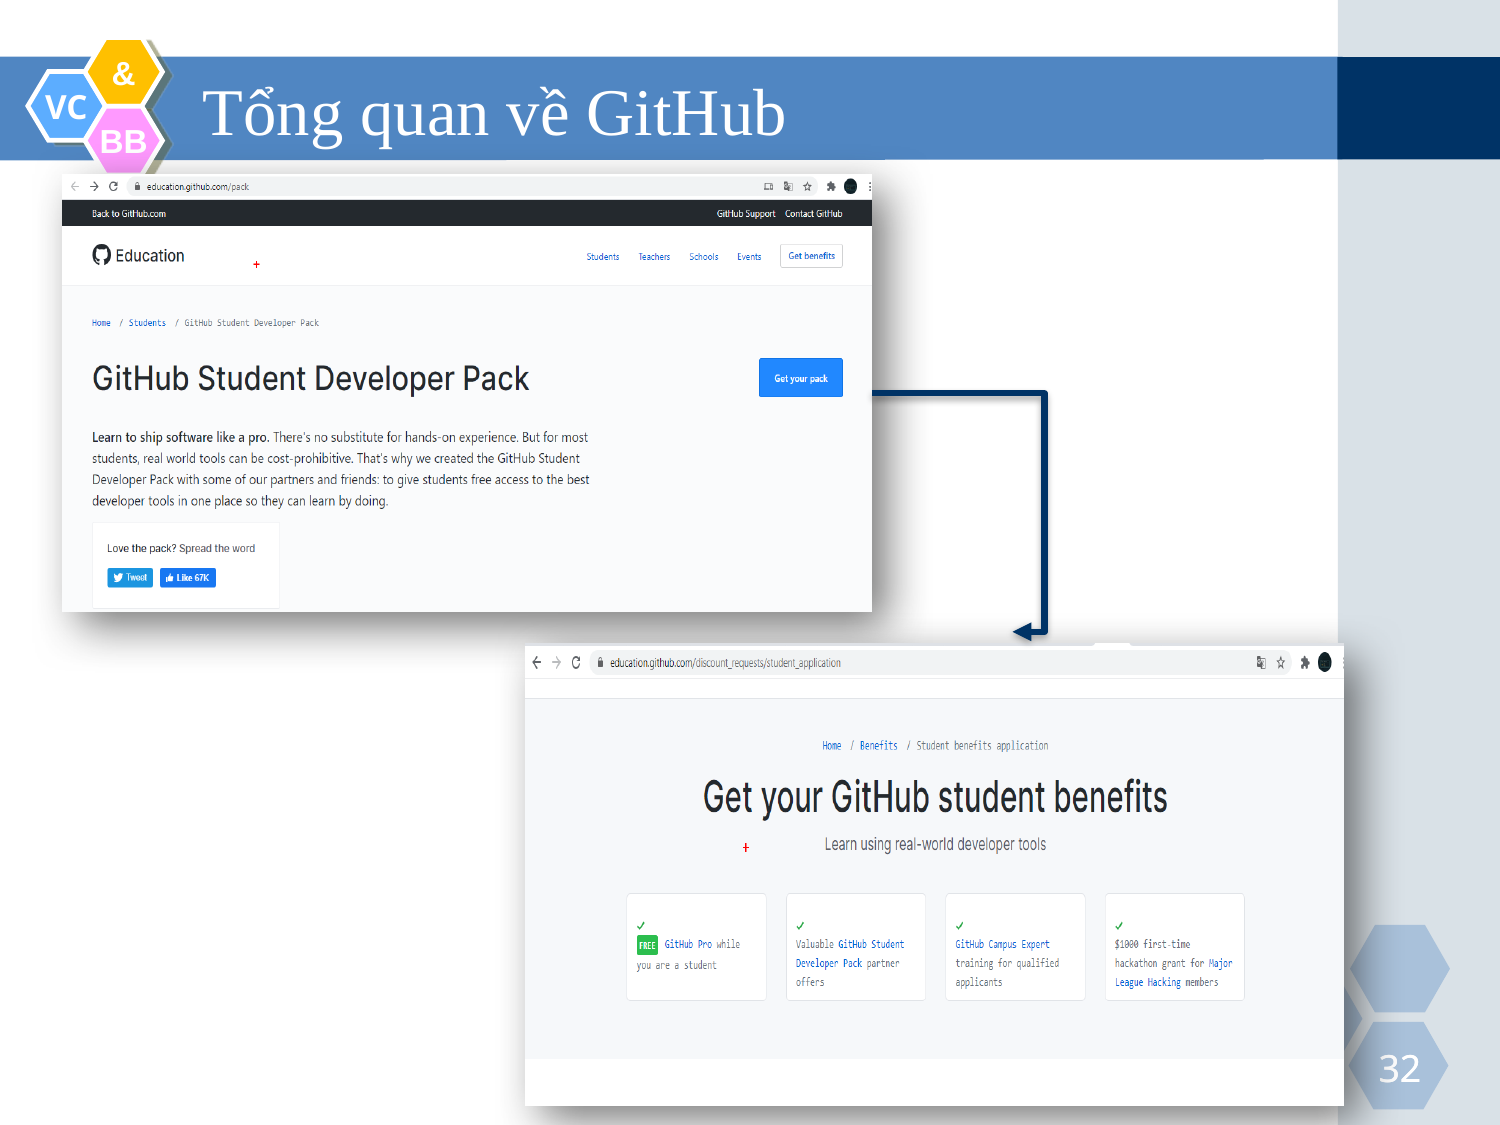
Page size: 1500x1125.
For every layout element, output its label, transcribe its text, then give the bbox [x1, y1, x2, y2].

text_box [871, 393, 1013, 632]
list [62, 174, 873, 613]
title Tổng quan về GitHub [187, 62, 1288, 155]
picture [524, 642, 1345, 1106]
